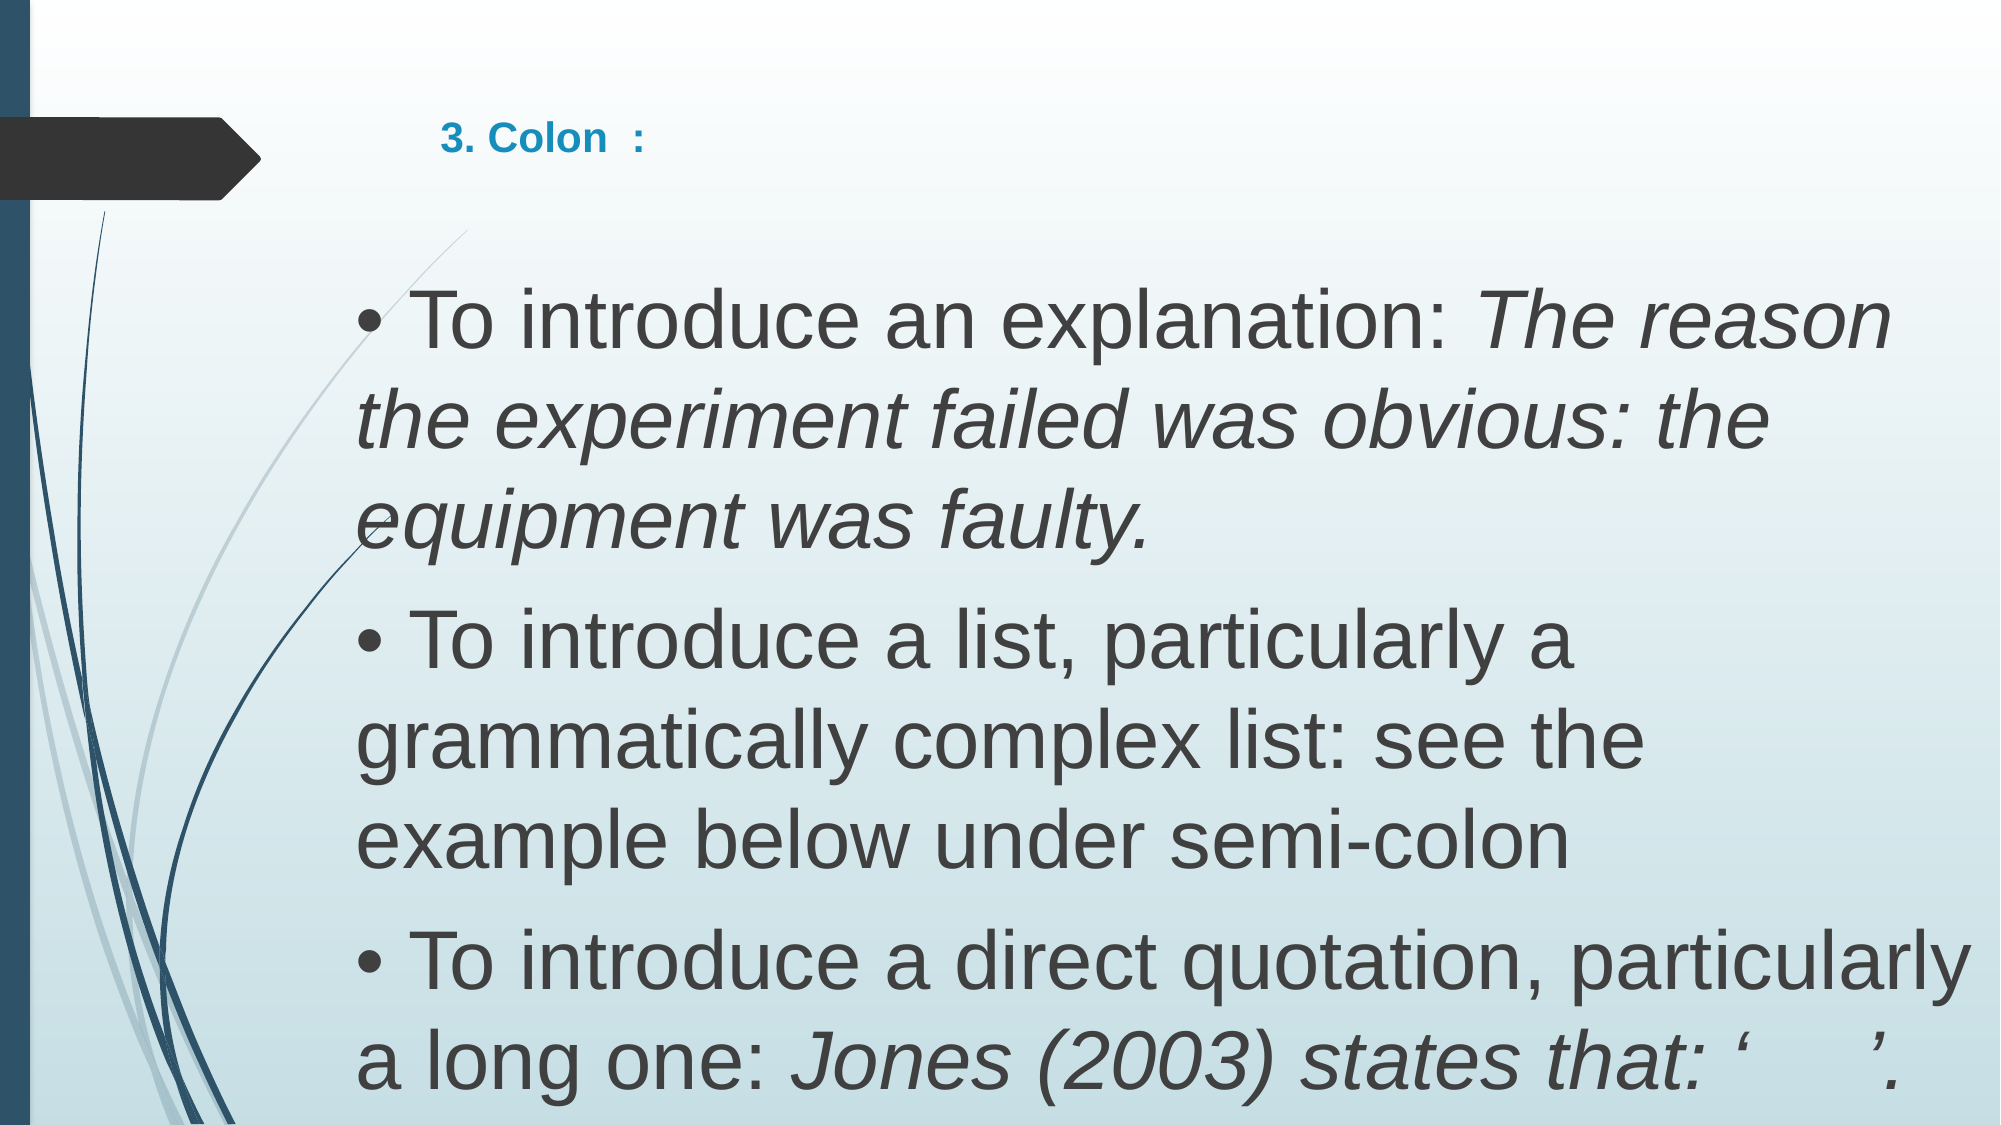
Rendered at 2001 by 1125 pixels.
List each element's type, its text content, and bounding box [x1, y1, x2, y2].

title 3. Colon : [425, 102, 1888, 257]
list • To introduce an explanation: The reason the experiment failed was obvious: the equipment was faulty. • To introduce a list, particularly a grammatically complex list: see the example below under semi-colon • To introduce a direct quotation, particularly a long one: Jones (2003) states that: ‘ ’. [340, 257, 2000, 1101]
